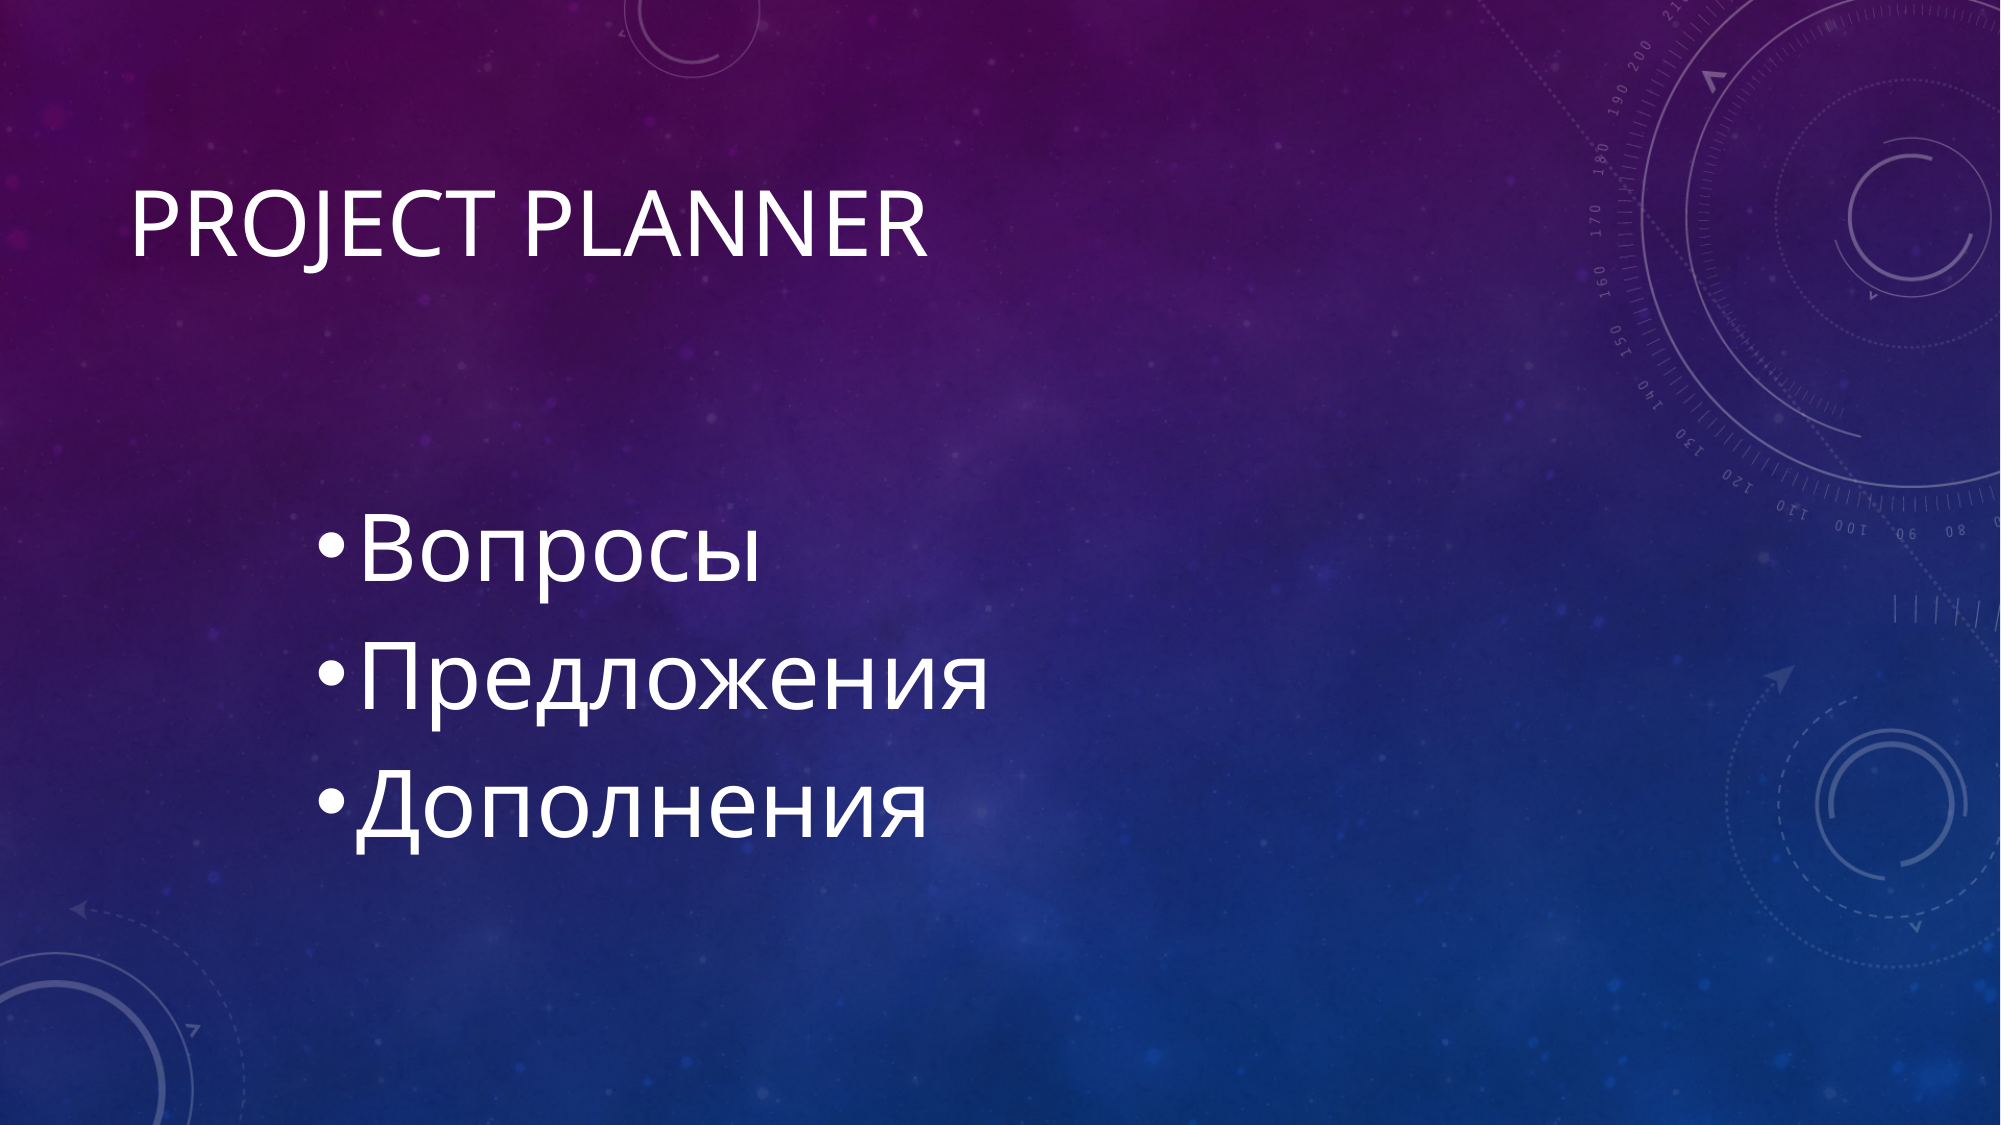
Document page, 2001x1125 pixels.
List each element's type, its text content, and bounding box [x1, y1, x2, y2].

picture [0, 0, 2001, 1125]
title Project planner [112, 99, 1775, 339]
list Вопросы Предложения Дополнения [300, 480, 1962, 868]
